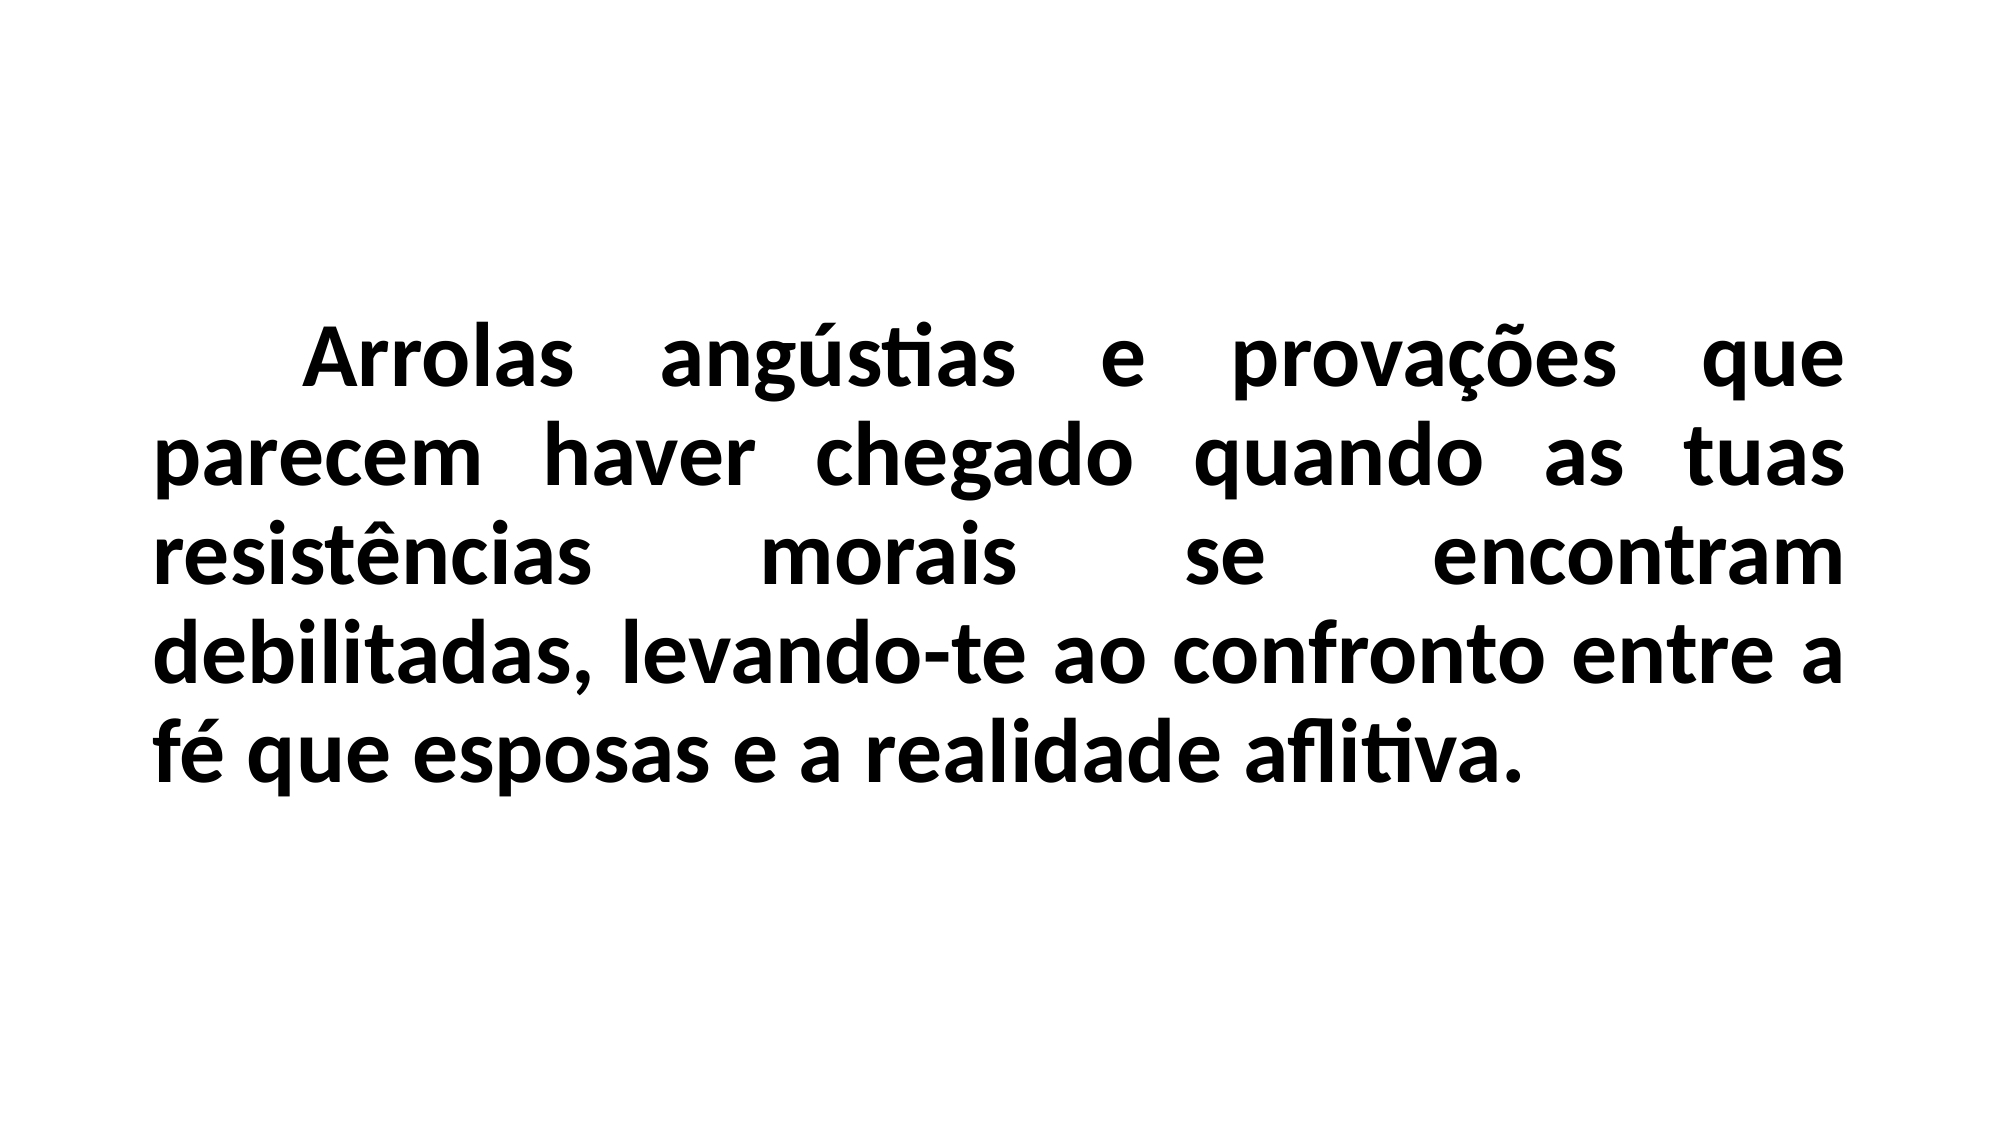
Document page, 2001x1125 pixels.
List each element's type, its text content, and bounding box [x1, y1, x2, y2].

list Arrolas angústias e provações que parecem haver chegado quando as tuas resistências morais se encontram debilitadas, levando-te ao confronto entre a fé que esposas e a realidade aflitiva. [137, 299, 1863, 1014]
